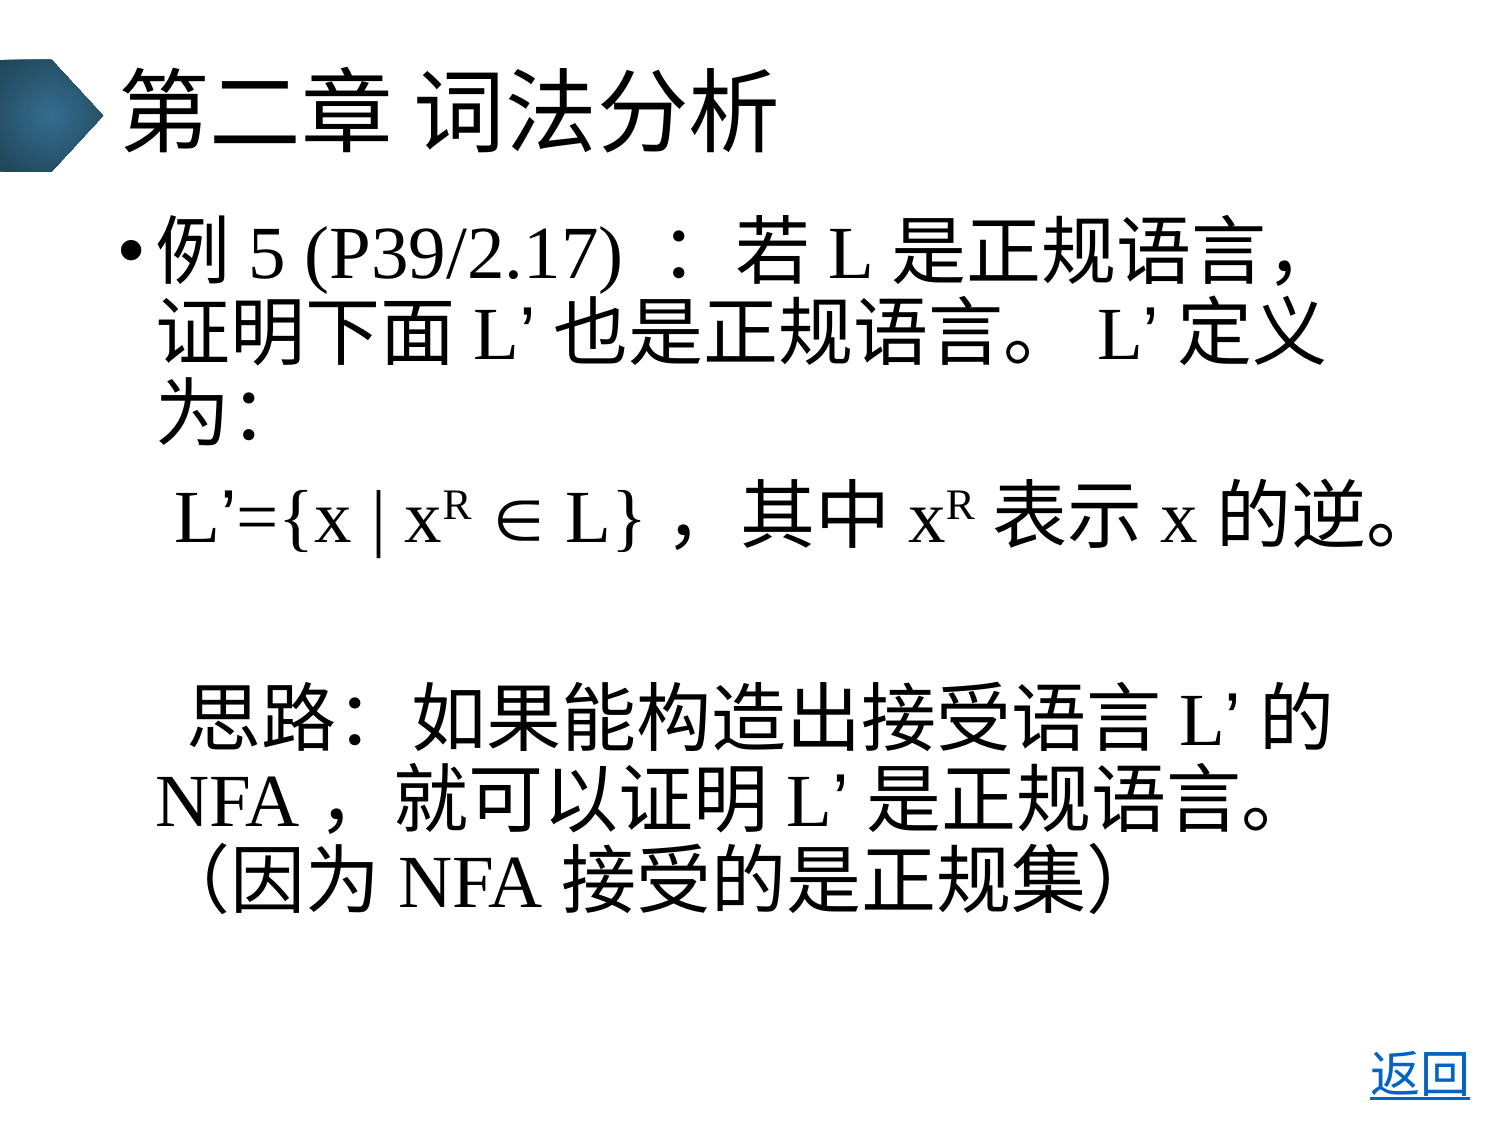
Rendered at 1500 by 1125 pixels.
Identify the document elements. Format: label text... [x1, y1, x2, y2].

list 例5 (P39/2.17) ：若L是正规语言，证明下面L’也是正规语言。L’定义为： L’={x | xR L}，其中xR表示x的逆。 思路：如果能构造出接受语言L’的NFA，就可以证明L’是正规语言。（因为NFA接受的是正规集） [103, 206, 1397, 1014]
title 第二章 词法分析 [103, 37, 1397, 194]
text_box 返回 [1355, 1035, 1486, 1123]
